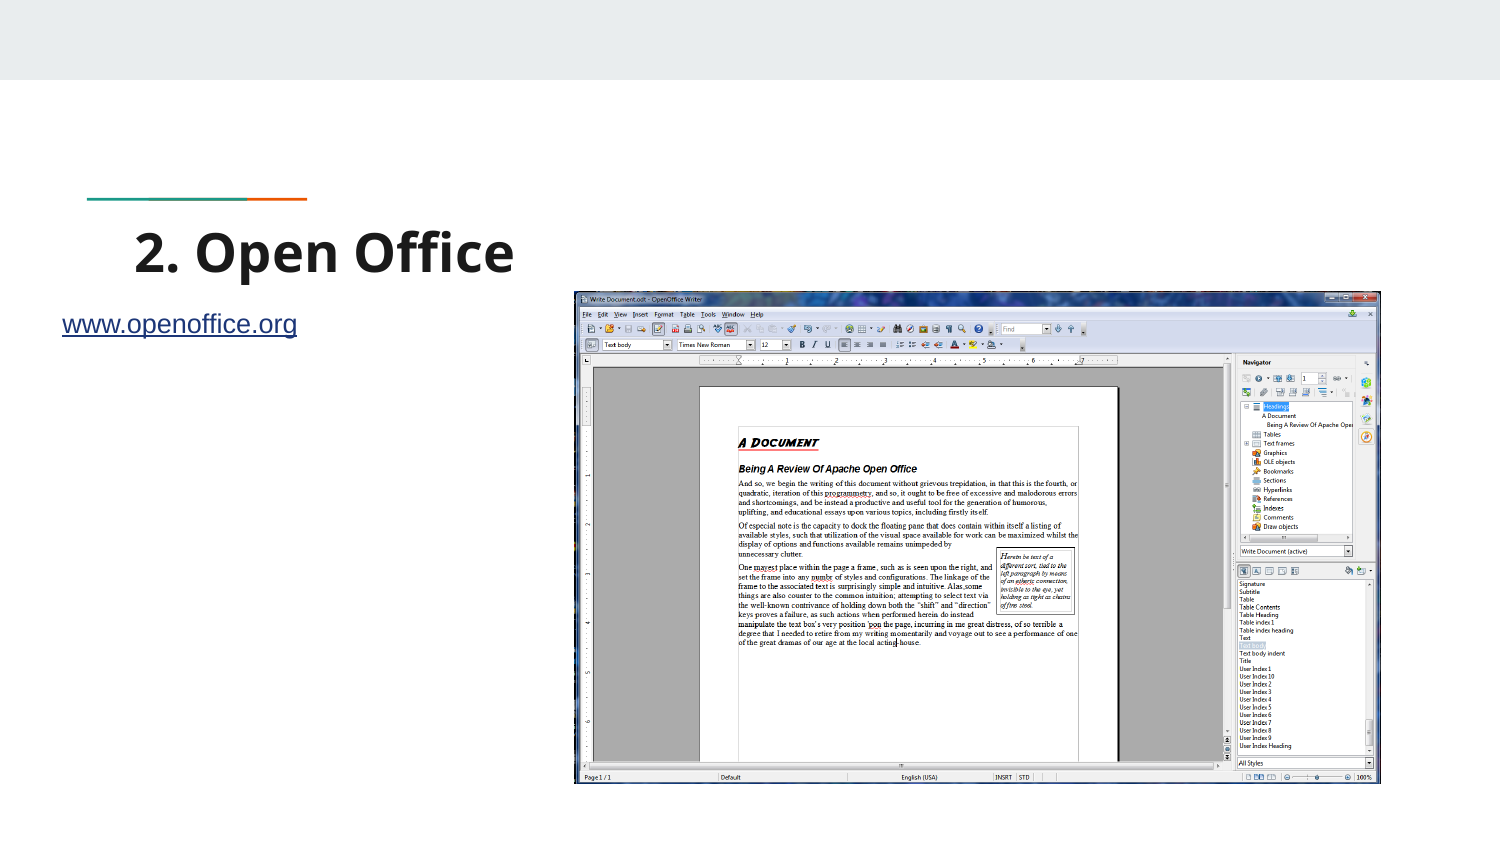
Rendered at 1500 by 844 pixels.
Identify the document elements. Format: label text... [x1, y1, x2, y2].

picture [574, 291, 1381, 784]
title 2. Open Office [119, 203, 1381, 292]
text_box www.openoffice.org [47, 291, 540, 784]
